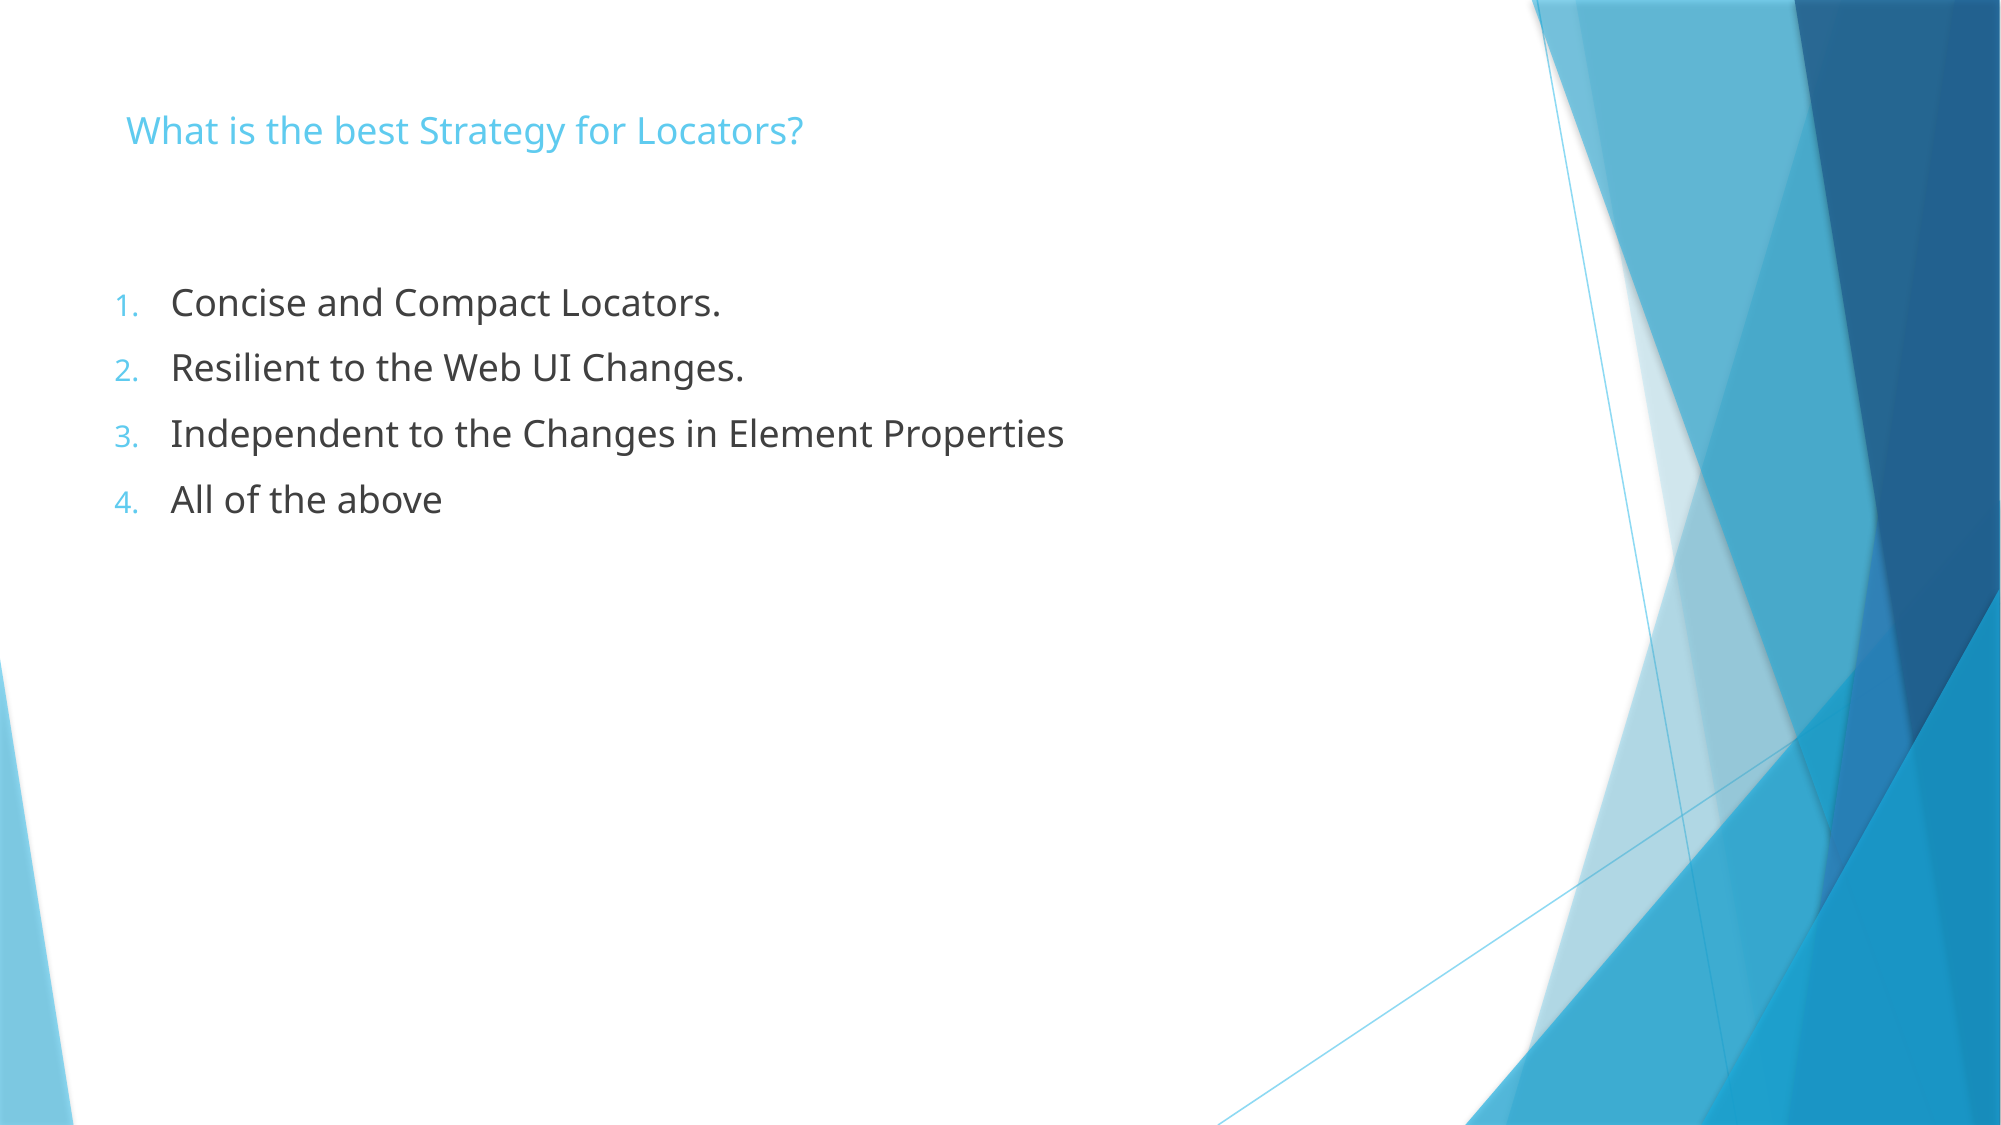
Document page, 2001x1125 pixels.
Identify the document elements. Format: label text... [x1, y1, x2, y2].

title What is the best Strategy for Locators? [111, 99, 1522, 317]
list Concise and Compact Locators. Resilient to the Web UI Changes. Independent to the Changes in Element Properties All of the above [99, 271, 1510, 908]
